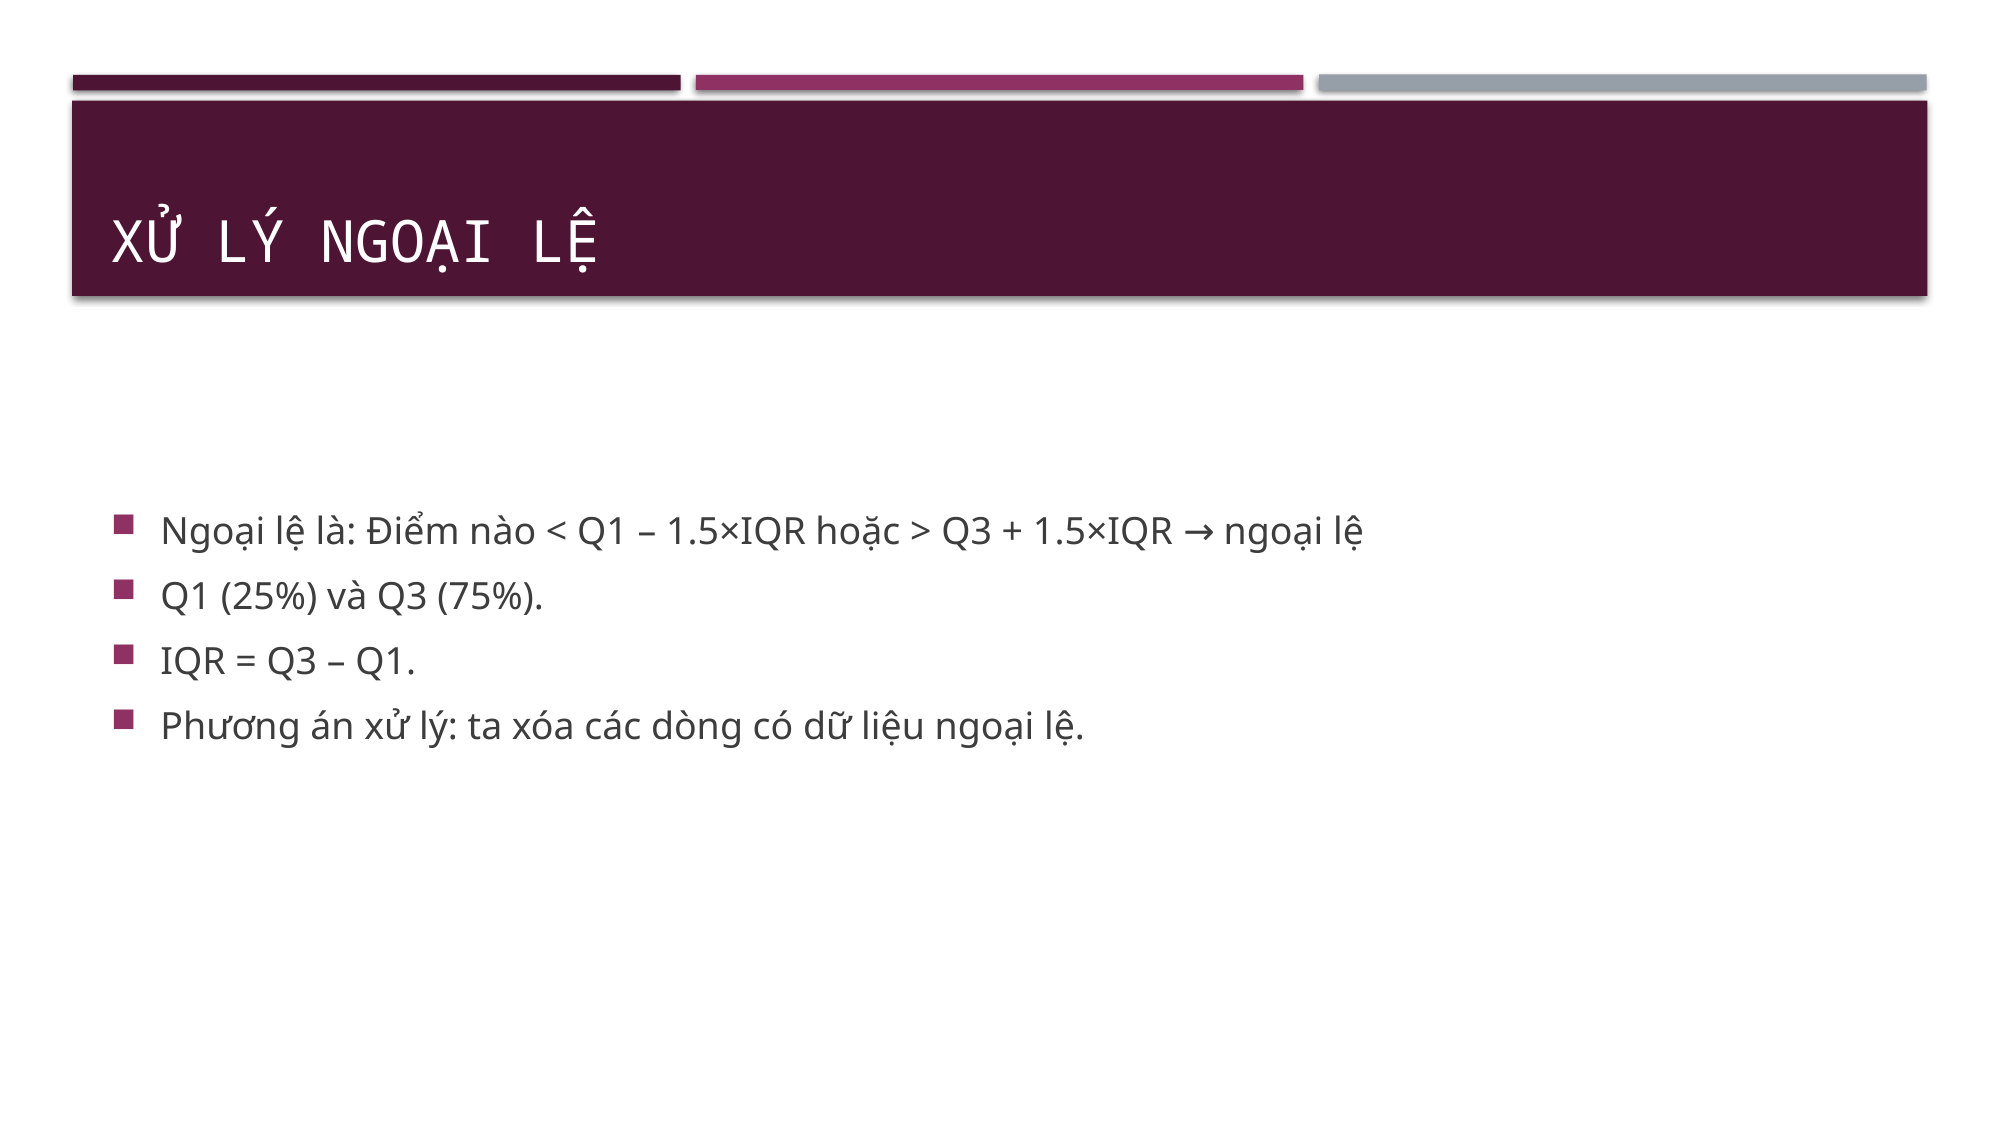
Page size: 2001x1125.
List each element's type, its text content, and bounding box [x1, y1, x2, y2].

list Ngoại lệ là: Điểm nào < Q1 – 1.5×IQR hoặc > Q3 + 1.5×IQR → ngoại lệ Q1 (25%) và Q3 (75%). IQR = Q3 – Q1. Phương án xử lý: ta xóa các dòng có dữ liệu ngoại lệ. [95, 357, 1905, 962]
title Xử lý ngoại lệ [95, 115, 1905, 282]
